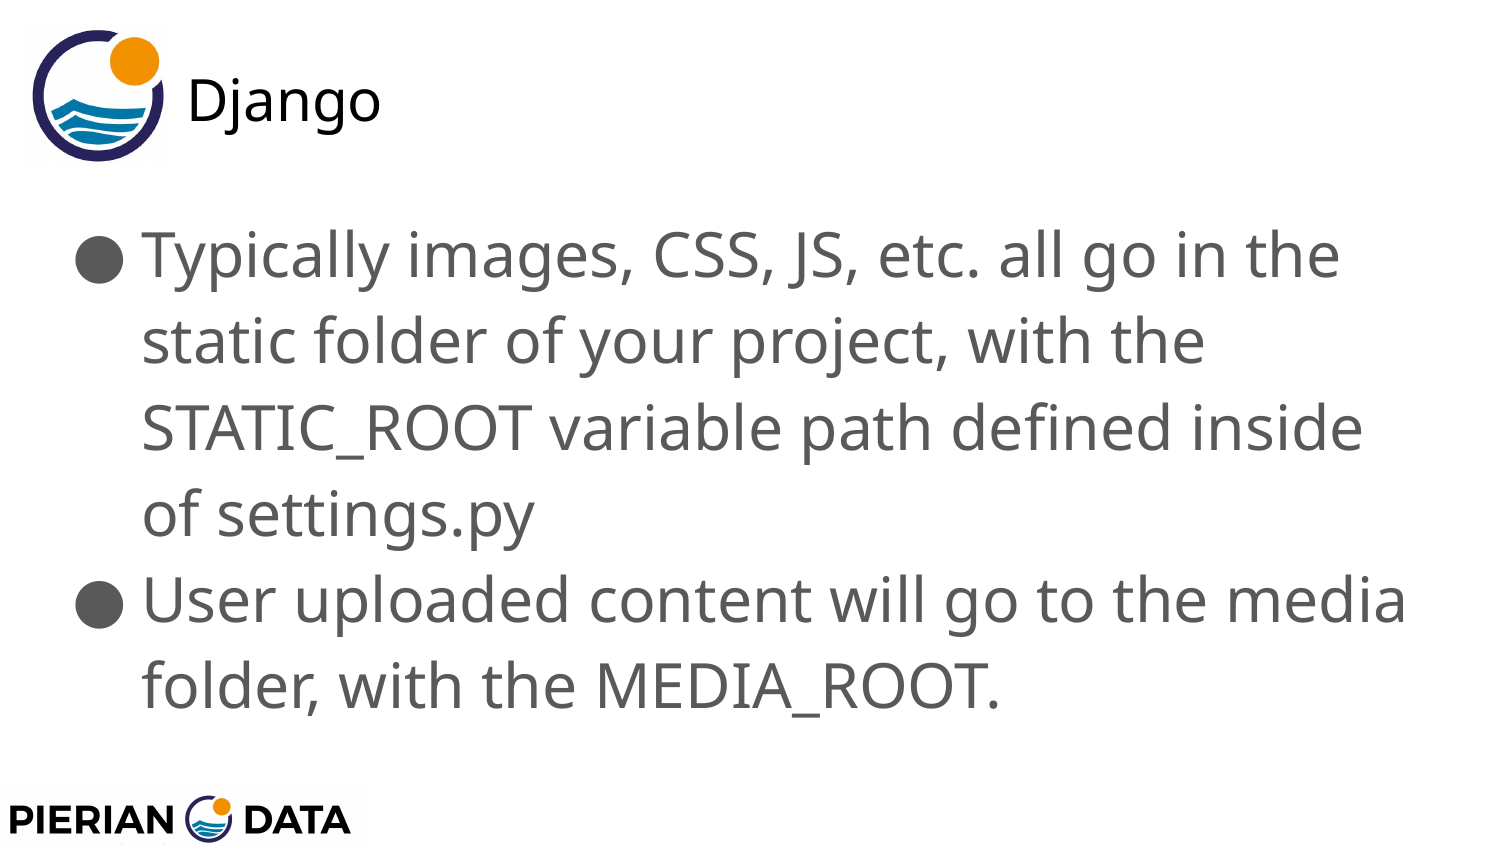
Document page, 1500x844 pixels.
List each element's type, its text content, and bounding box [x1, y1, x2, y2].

picture [0, 787, 368, 844]
picture [24, 24, 172, 167]
list Typically images, CSS, JS, etc. all go in the static folder of your project, with the STATIC_ROOT variable path defined inside of settings.py User uploaded content will go to the media folder, with the MEDIA_ROOT. [51, 189, 1449, 750]
title Django [176, 48, 1449, 143]
